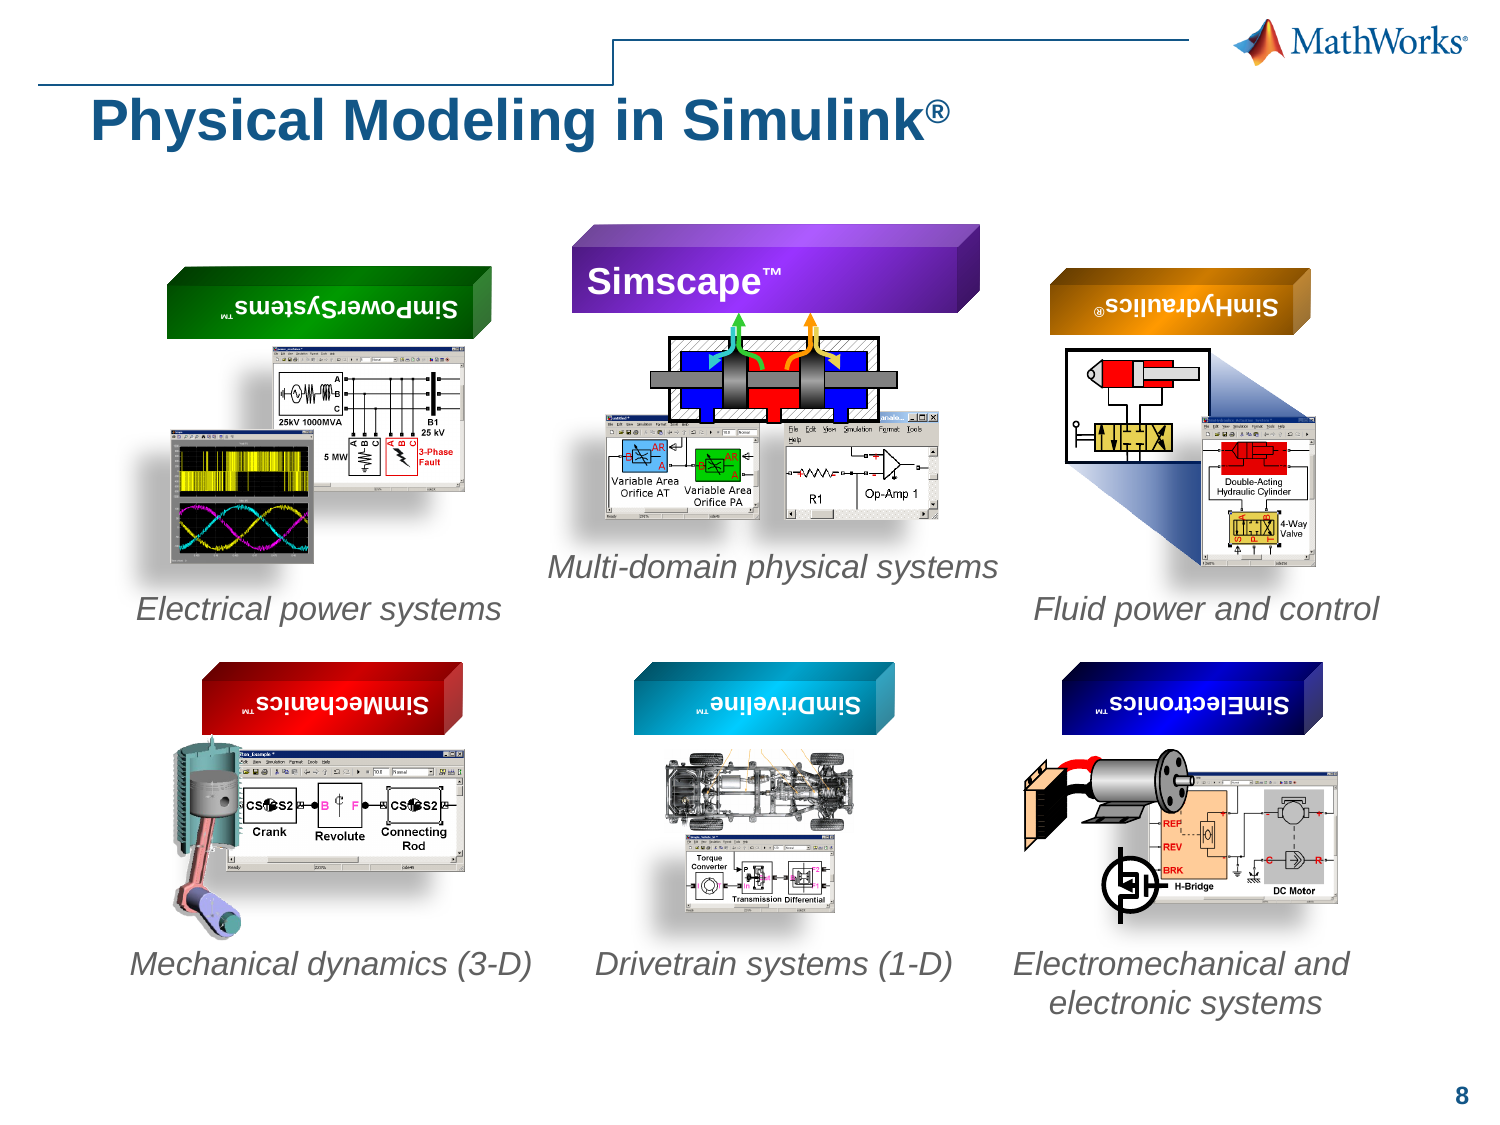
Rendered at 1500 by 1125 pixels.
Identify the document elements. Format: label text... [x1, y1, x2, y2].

text_box Multi-domain physical systems [498, 537, 1049, 593]
picture [663, 749, 854, 913]
text_box SimPowerSystems™ [167, 266, 492, 339]
text_box [1077, 472, 1195, 562]
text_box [1103, 846, 1169, 925]
picture [1226, 7, 1483, 78]
text_box SimDriveline™ [634, 662, 895, 735]
picture [604, 414, 760, 520]
text_box Electromechanical and electronic systems [997, 934, 1375, 1029]
text_box Simscape™ [572, 238, 980, 313]
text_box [650, 312, 898, 424]
text_box SimMechanics™ [202, 662, 463, 735]
picture [784, 410, 940, 520]
text_box Mechanical dynamics (3-D) [114, 934, 549, 989]
title Physical Modeling in Simulink® [75, 75, 1400, 238]
picture [169, 346, 465, 564]
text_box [1024, 749, 1195, 851]
text_box Electrical power systems [99, 579, 539, 635]
picture [1200, 416, 1316, 567]
text_box [1213, 353, 1304, 415]
picture [1169, 771, 1338, 904]
text_box SimElectronics™ [1062, 662, 1323, 735]
picture [168, 734, 465, 943]
text_box SimHydraulics® [1050, 268, 1311, 335]
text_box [1066, 349, 1210, 463]
text_box Fluid power and control [1012, 579, 1400, 635]
text_box Drivetrain systems (1-D) [577, 934, 973, 989]
